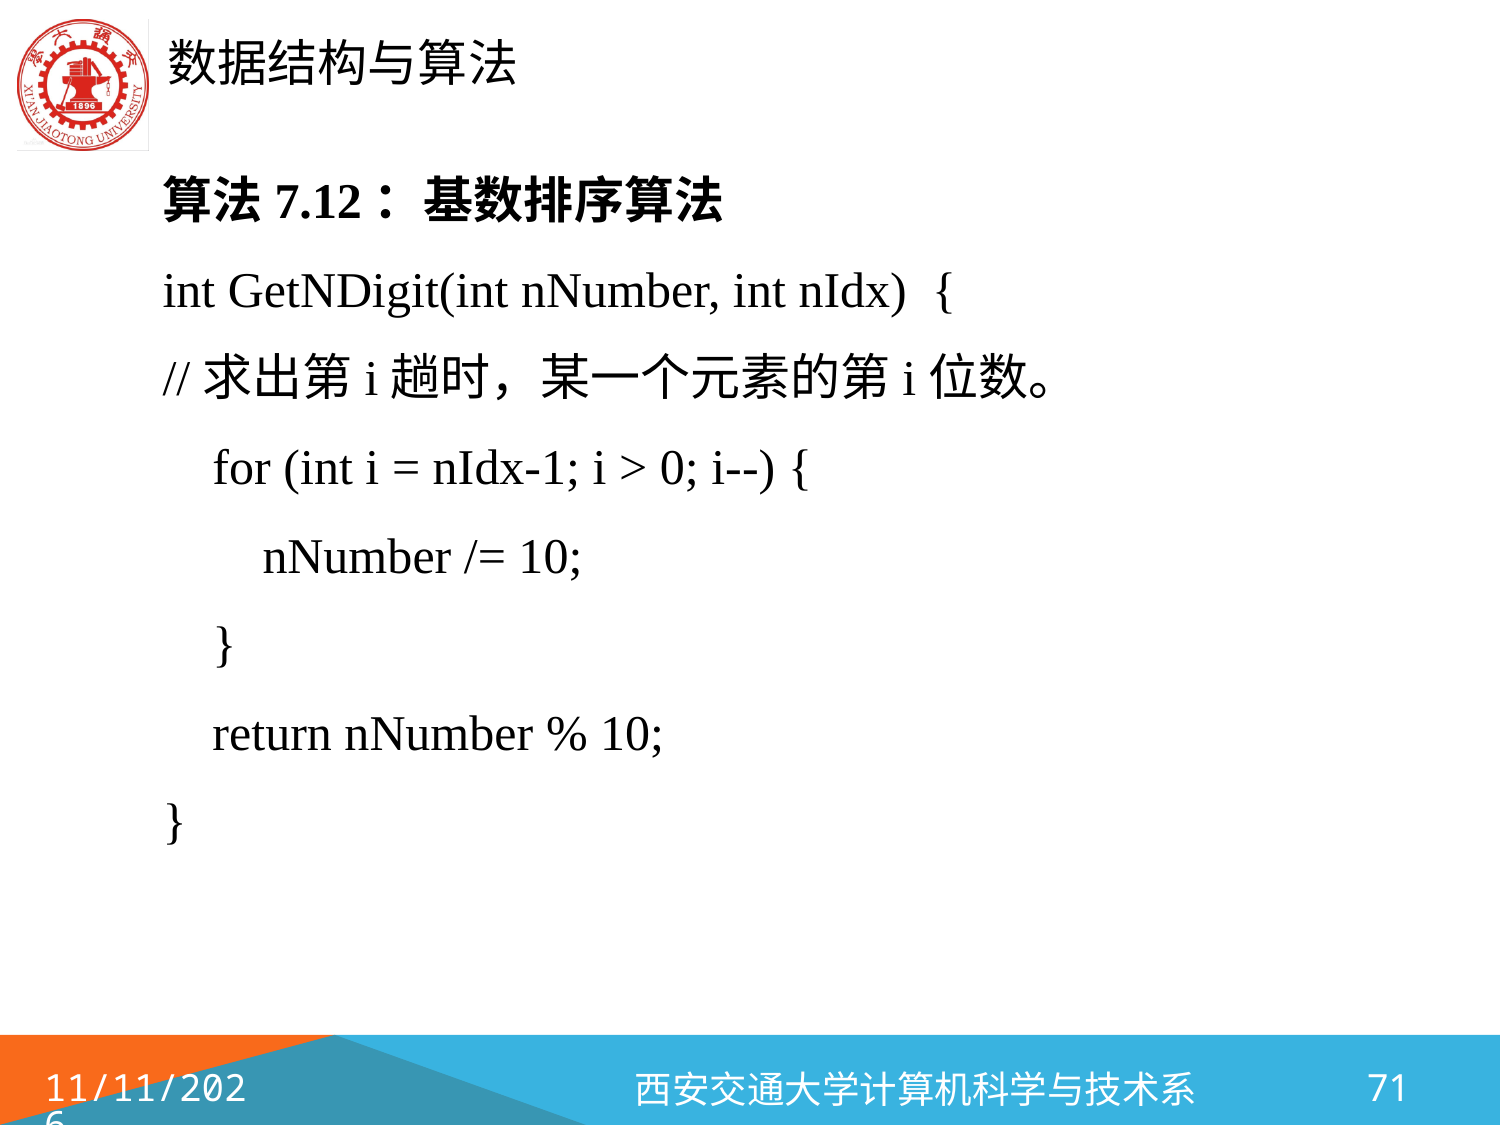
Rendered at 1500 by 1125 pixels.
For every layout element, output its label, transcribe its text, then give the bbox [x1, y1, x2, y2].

list 算法7.12：基数排序算法 int GetNDigit(int nNumber, int nIdx) { //求出第i趟时，某一个元素的第i位数。 for (int i = nIdx-1; i > 0; i--) { nNumber /= 10; } return nNumber % 10; } [147, 149, 1388, 870]
picture [17, 19, 149, 151]
